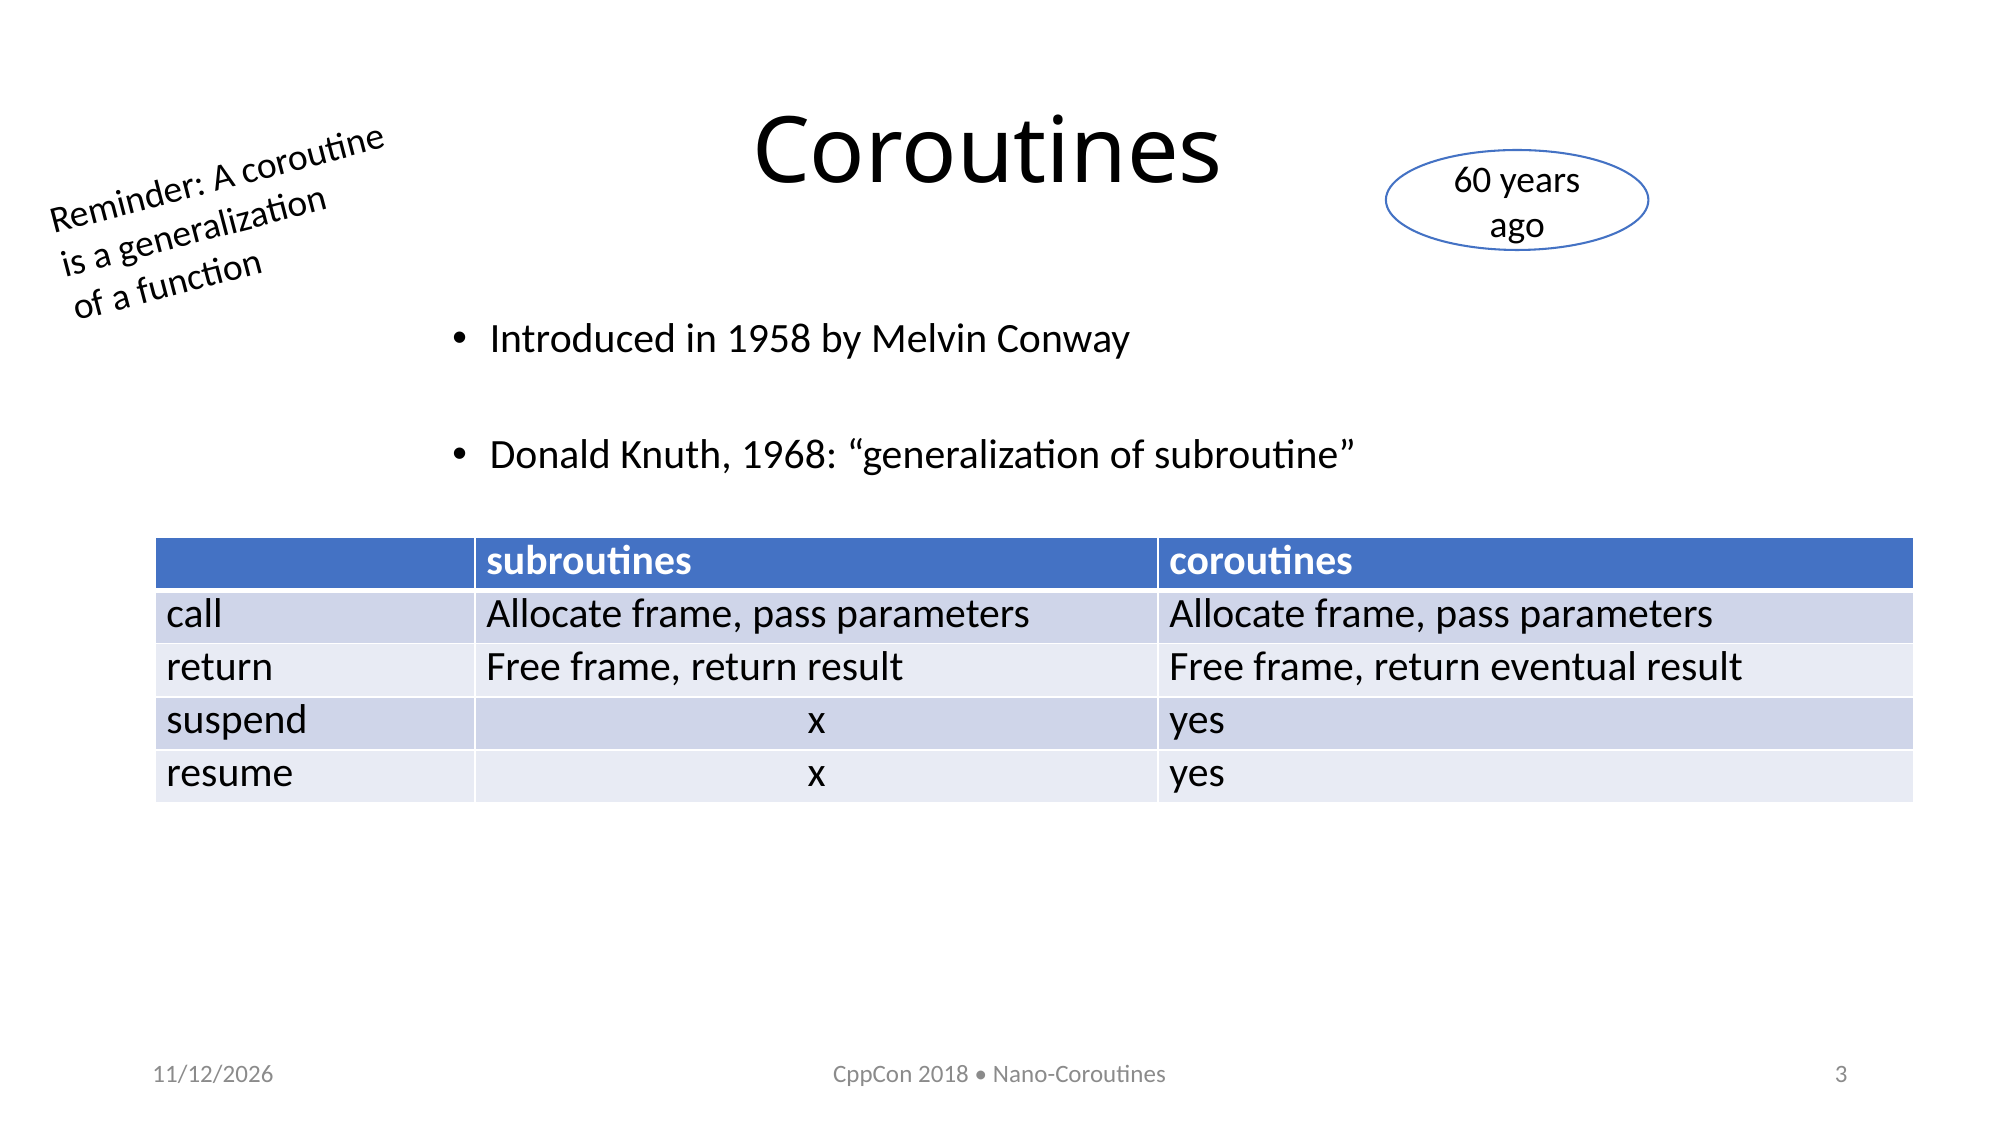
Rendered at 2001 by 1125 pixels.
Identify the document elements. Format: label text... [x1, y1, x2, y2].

table_cell suspend [156, 698, 474, 749]
table_header subroutines [476, 538, 1157, 588]
table_cell Free frame, return eventual result [1159, 644, 1913, 696]
slide_number 3 [1412, 1042, 1863, 1103]
table_cell Allocate frame, pass parameters [1159, 593, 1913, 643]
table_cell call [156, 593, 474, 643]
table_cell Allocate frame, pass parameters [476, 593, 1157, 643]
footer CppCon 2018 • Nano-Coroutines [662, 1042, 1338, 1103]
table_cell yes [1159, 751, 1913, 802]
table_cell return [156, 644, 474, 696]
text_box Reminder: A coroutine is a generalization of a function [28, 92, 454, 339]
table_cell resume [156, 751, 474, 802]
table_cell x [476, 698, 1157, 749]
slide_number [137, 1042, 588, 1103]
table_cell yes [1159, 698, 1913, 749]
title Coroutines [425, 106, 1551, 200]
text_box 60 years ago [1384, 148, 1650, 252]
table_header coroutines [1159, 538, 1913, 588]
list Introduced in 1958 by Melvin Conway Donald Knuth, 1968: “generalization of subroutine” [437, 309, 1562, 432]
table_header [156, 538, 474, 588]
table_cell x [476, 751, 1157, 802]
table_cell Free frame, return result [476, 644, 1157, 696]
